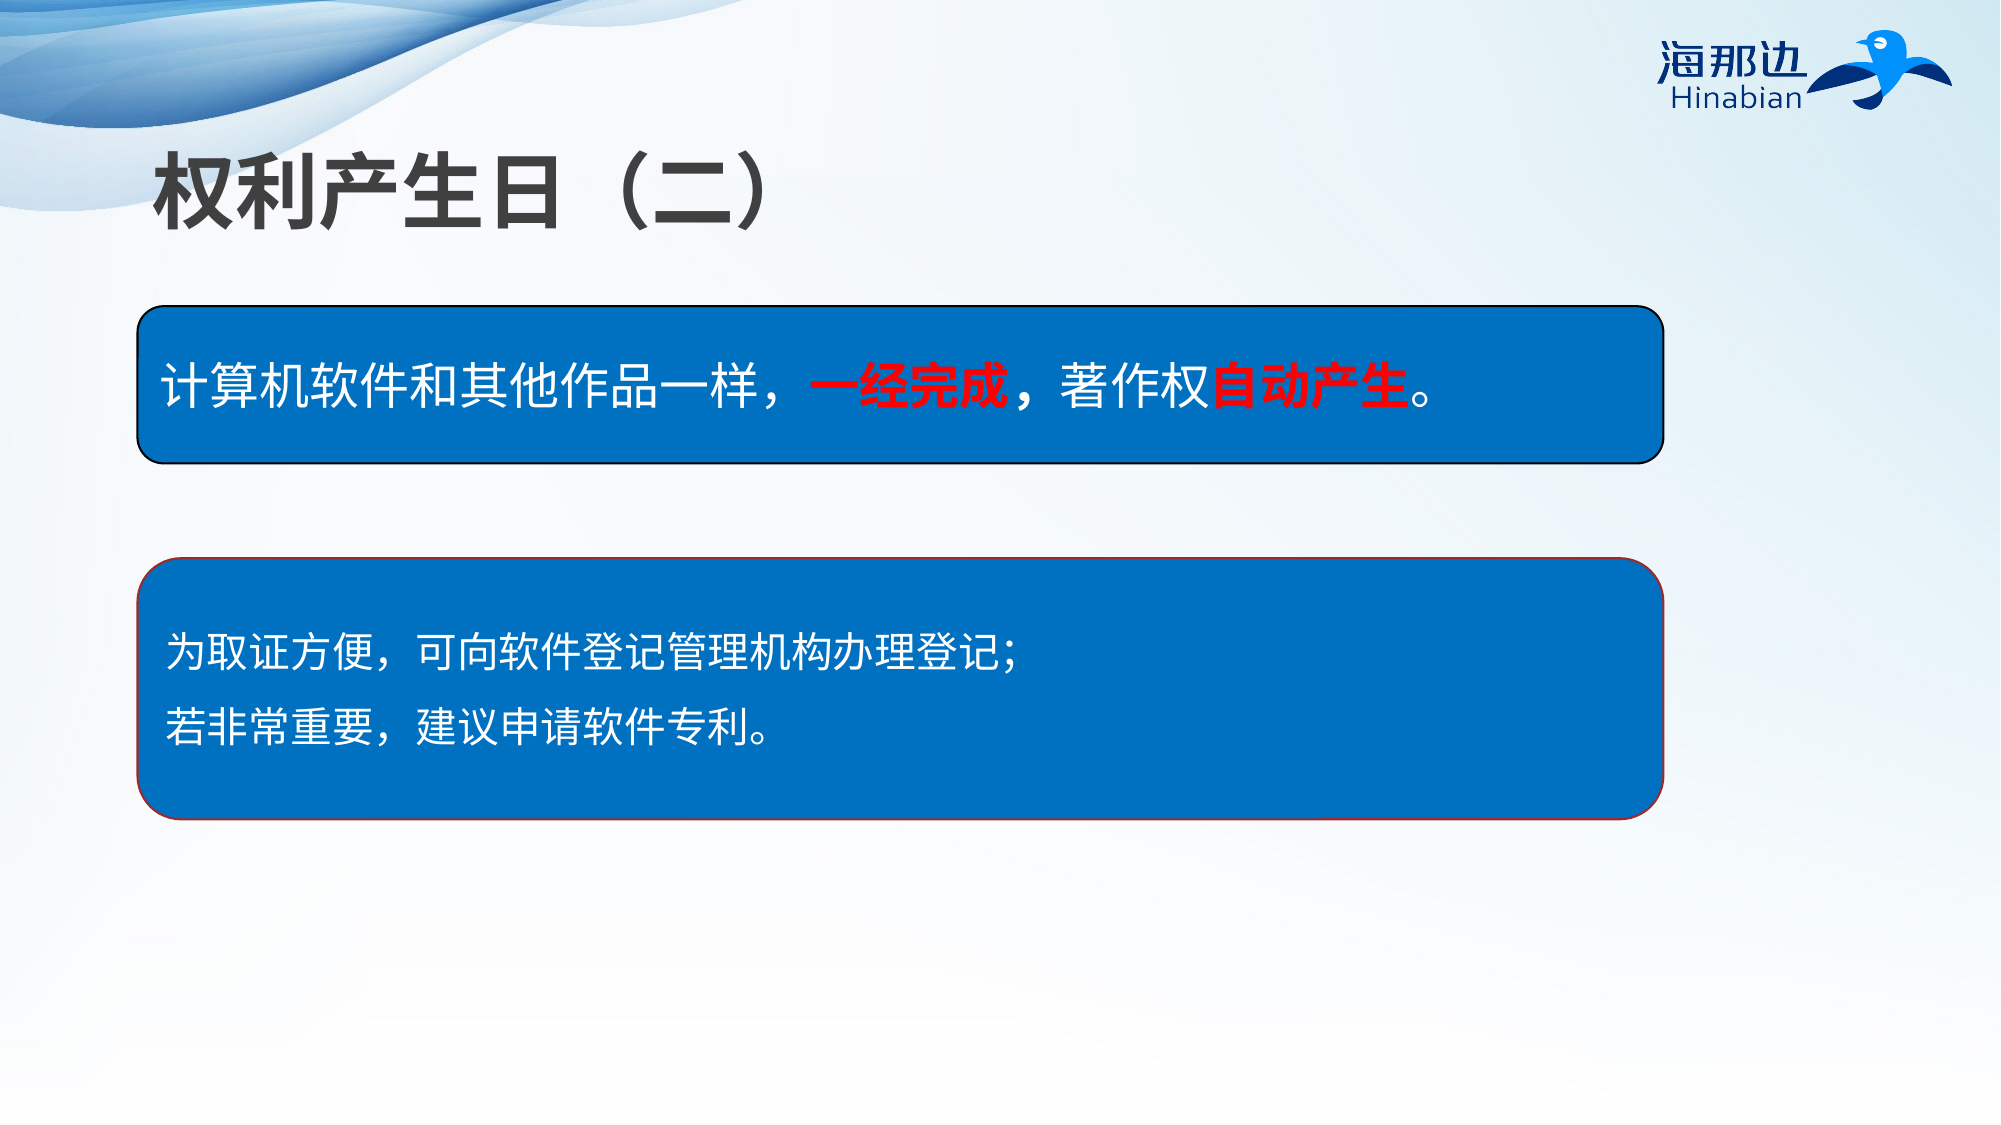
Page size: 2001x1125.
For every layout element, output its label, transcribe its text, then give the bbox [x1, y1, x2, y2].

title 权利产生日（二） [137, 70, 1863, 288]
picture [0, 0, 2001, 1125]
text_box 为取证方便，可向软件登记管理机构办理登记； 若非常重要，建议申请软件专利。 [136, 557, 1665, 821]
text_box 计算机软件和其他作品一样，一经完成，著作权自动产生。 [136, 305, 1665, 465]
